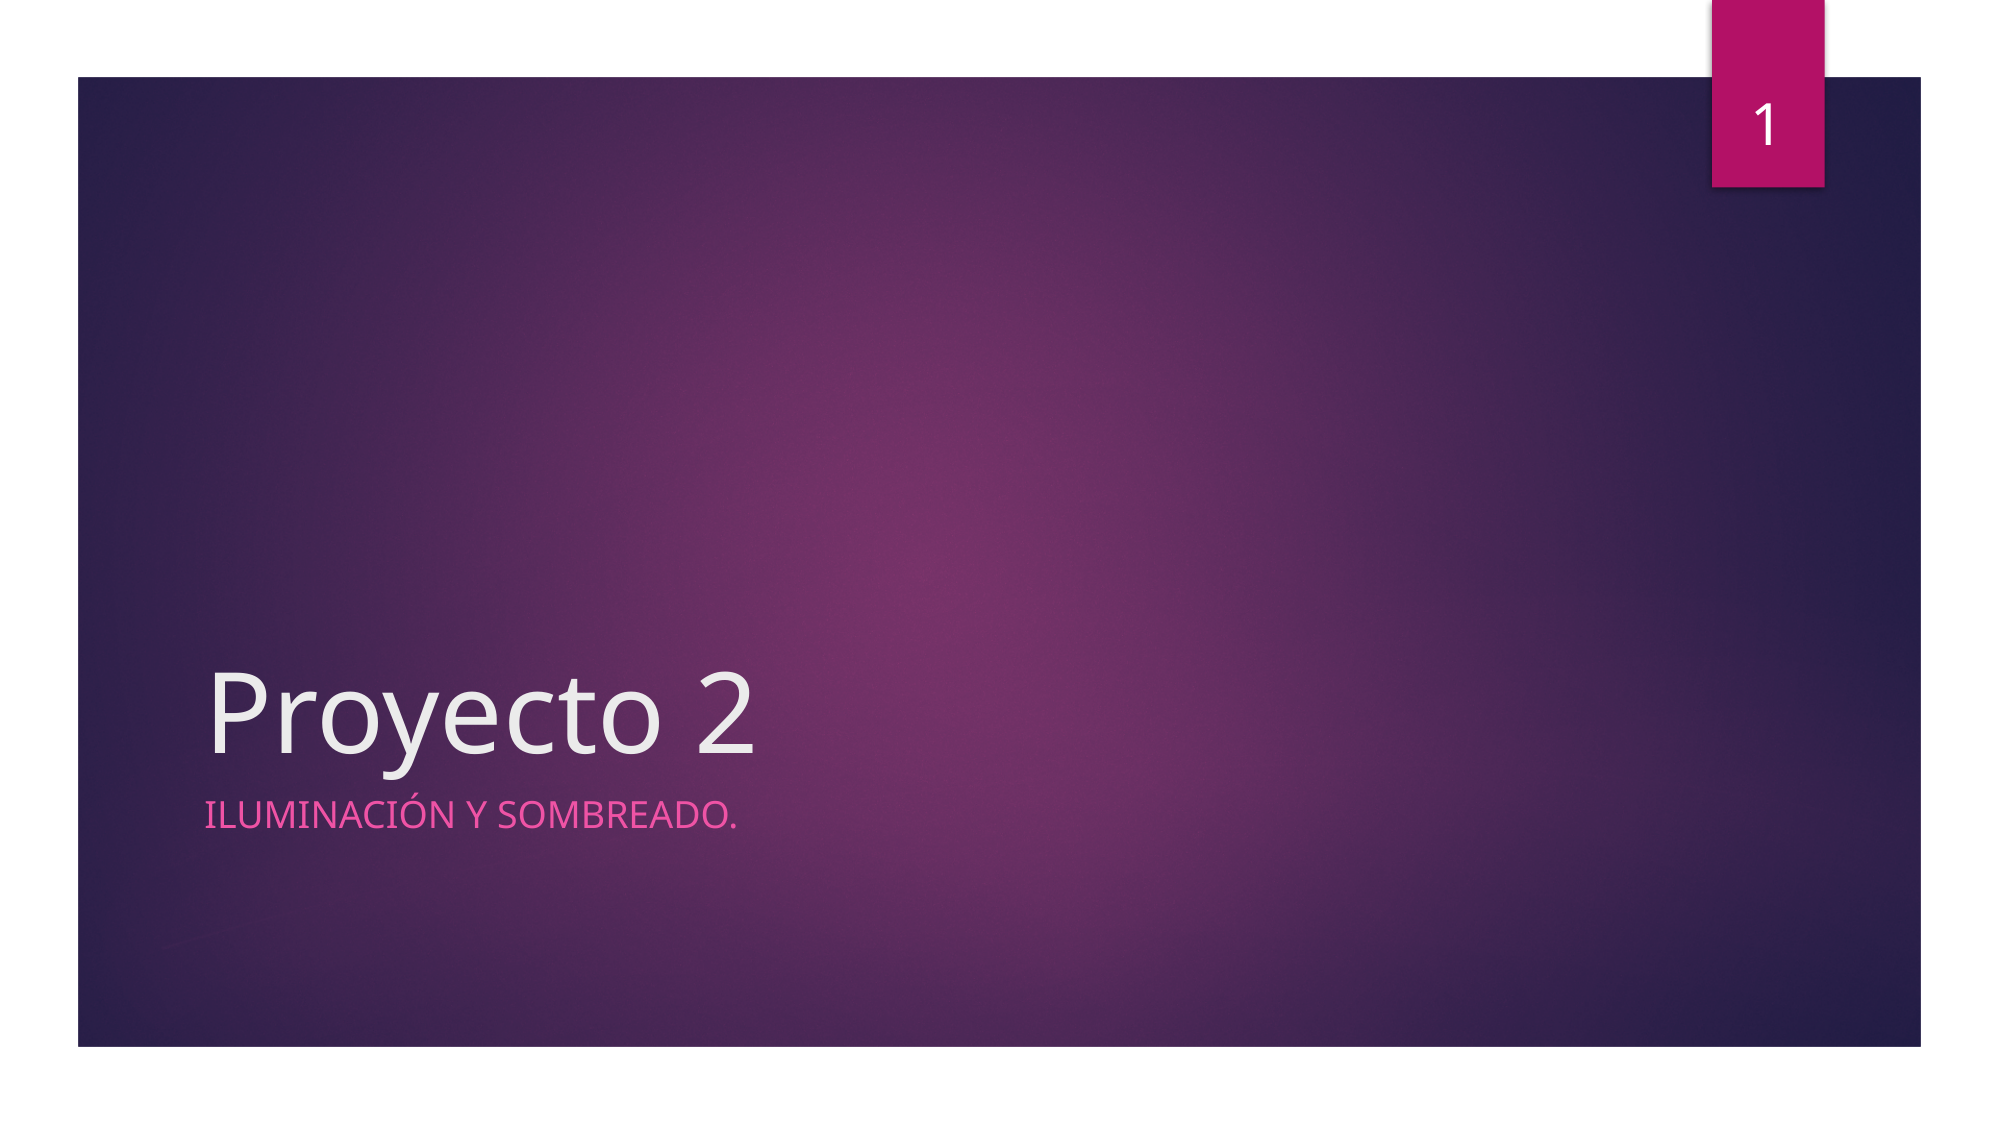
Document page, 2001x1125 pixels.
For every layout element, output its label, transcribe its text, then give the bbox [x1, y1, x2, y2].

title Proyecto 2 [189, 344, 1638, 783]
subtitle Iluminación Y SOMBREADO. [189, 783, 1638, 925]
slide_number 1 [1698, 48, 1836, 175]
